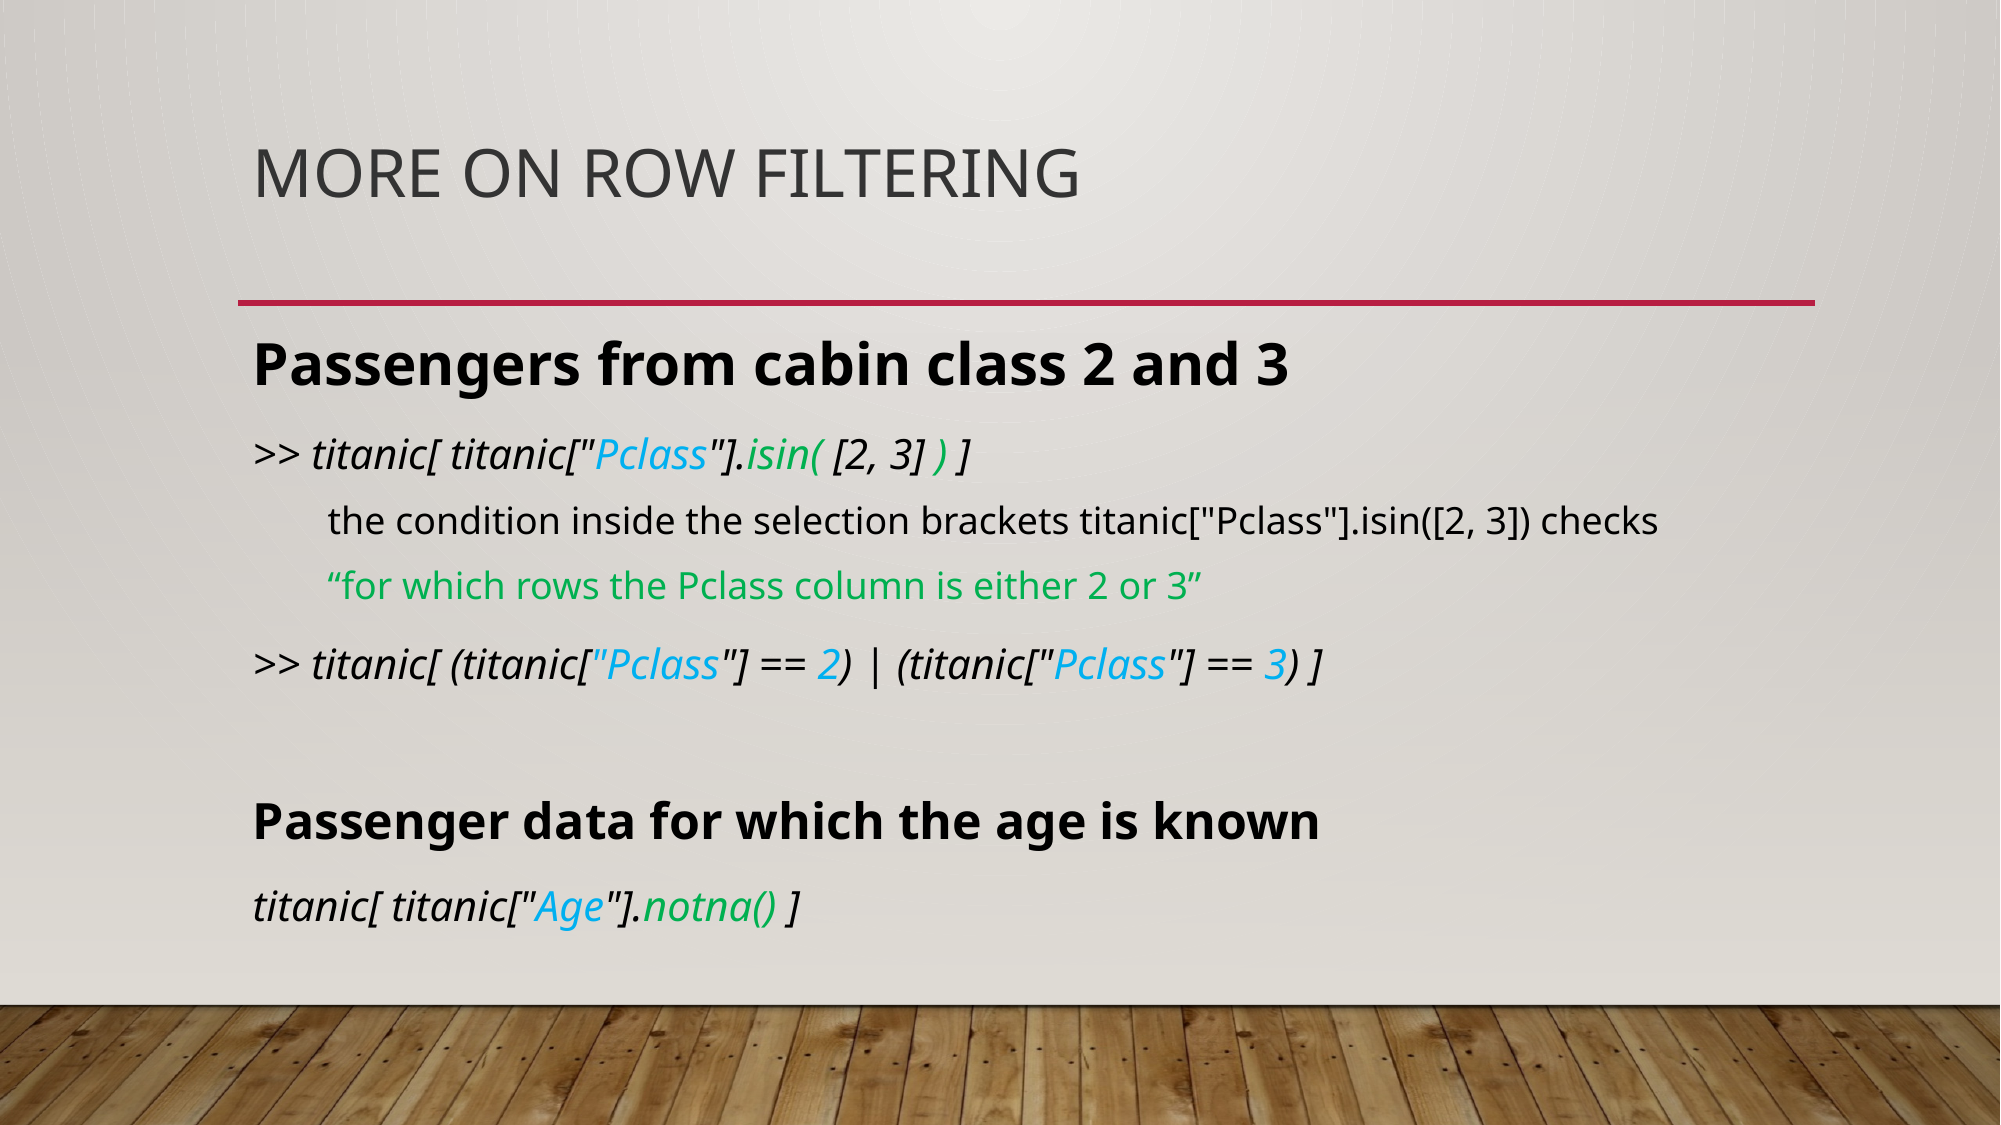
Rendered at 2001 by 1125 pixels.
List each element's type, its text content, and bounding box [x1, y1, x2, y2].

picture [0, 1005, 2000, 1125]
list Passengers from cabin class 2 and 3 >> titanic[ titanic["Pclass"].isin( [2, 3] ) ] the condition inside the selection brackets titanic["Pclass"].isin([2, 3]) checks “for which rows the Pclass column is either 2 or 3” >> titanic[ (titanic["Pclass"] == 2) | (titanic["Pclass"] == 3) ] Passenger data for which the age is known titanic[ titanic["Age"].notna() ] [237, 305, 1814, 993]
title More on Row Filtering [237, 132, 1814, 305]
